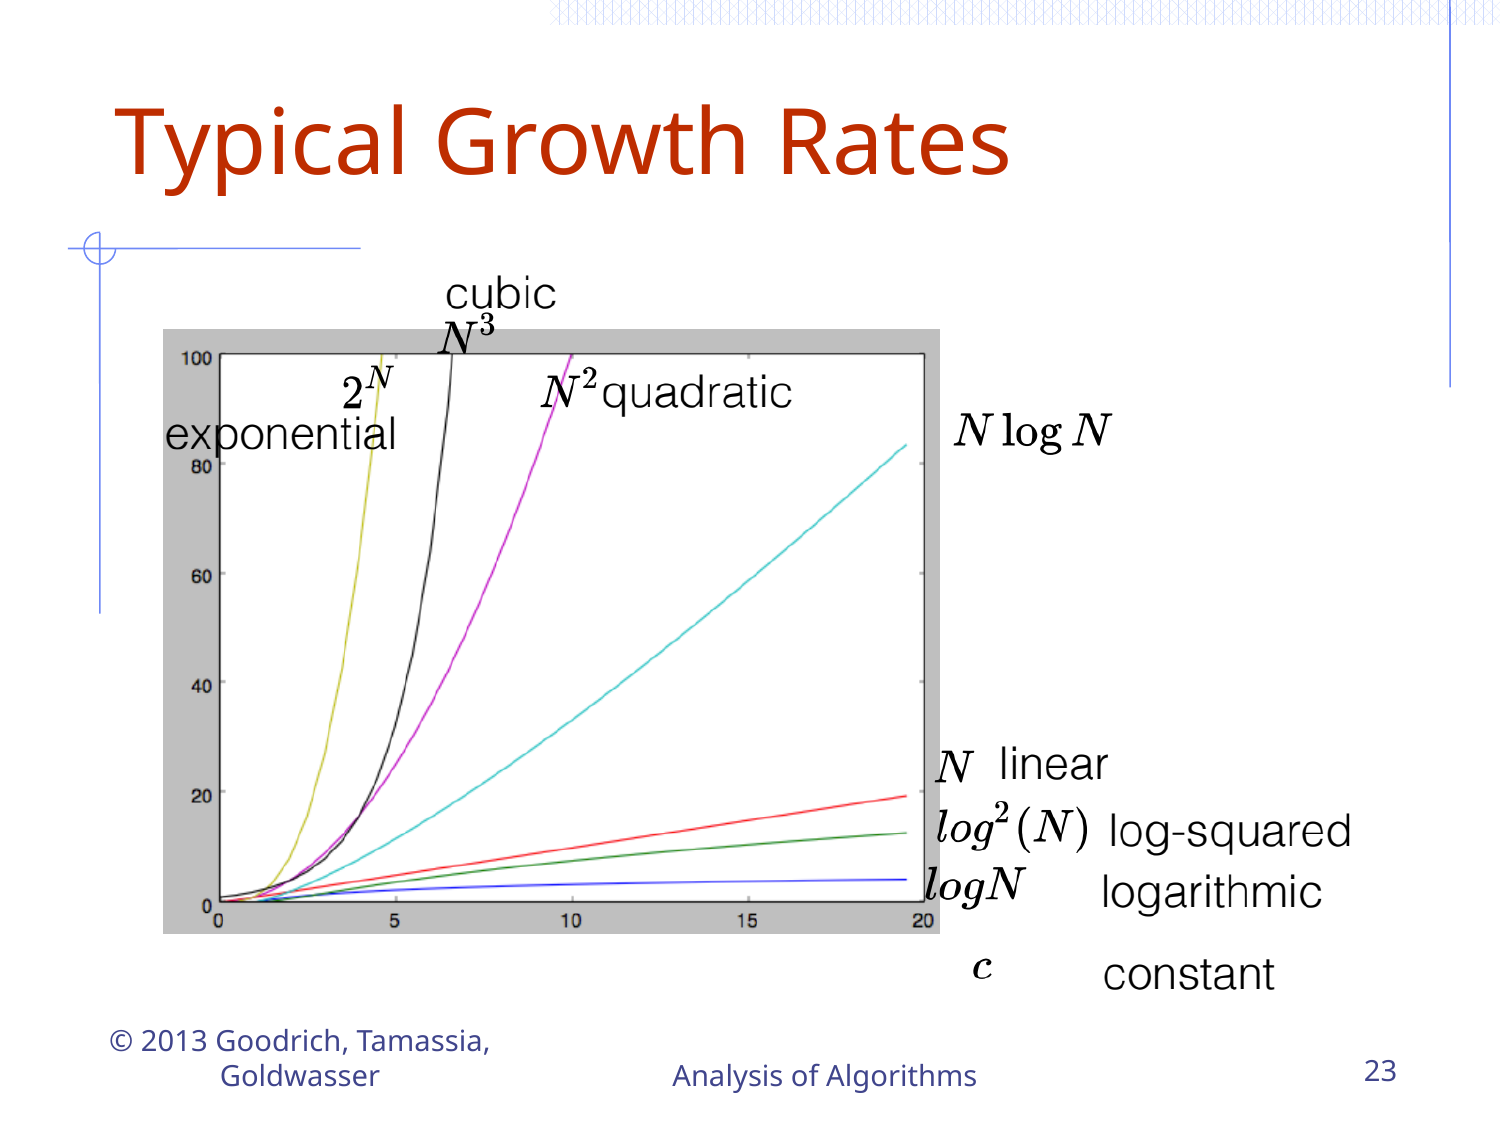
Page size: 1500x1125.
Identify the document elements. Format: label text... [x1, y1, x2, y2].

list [104, 274, 1406, 993]
title Typical Growth Rates [99, 12, 1376, 201]
slide_number © 2013 Goodrich, Tamassia, Goldwasser [12, 1024, 587, 1101]
footer Analysis of Algorithms [587, 1024, 1063, 1101]
slide_number 23 [1099, 1024, 1413, 1101]
